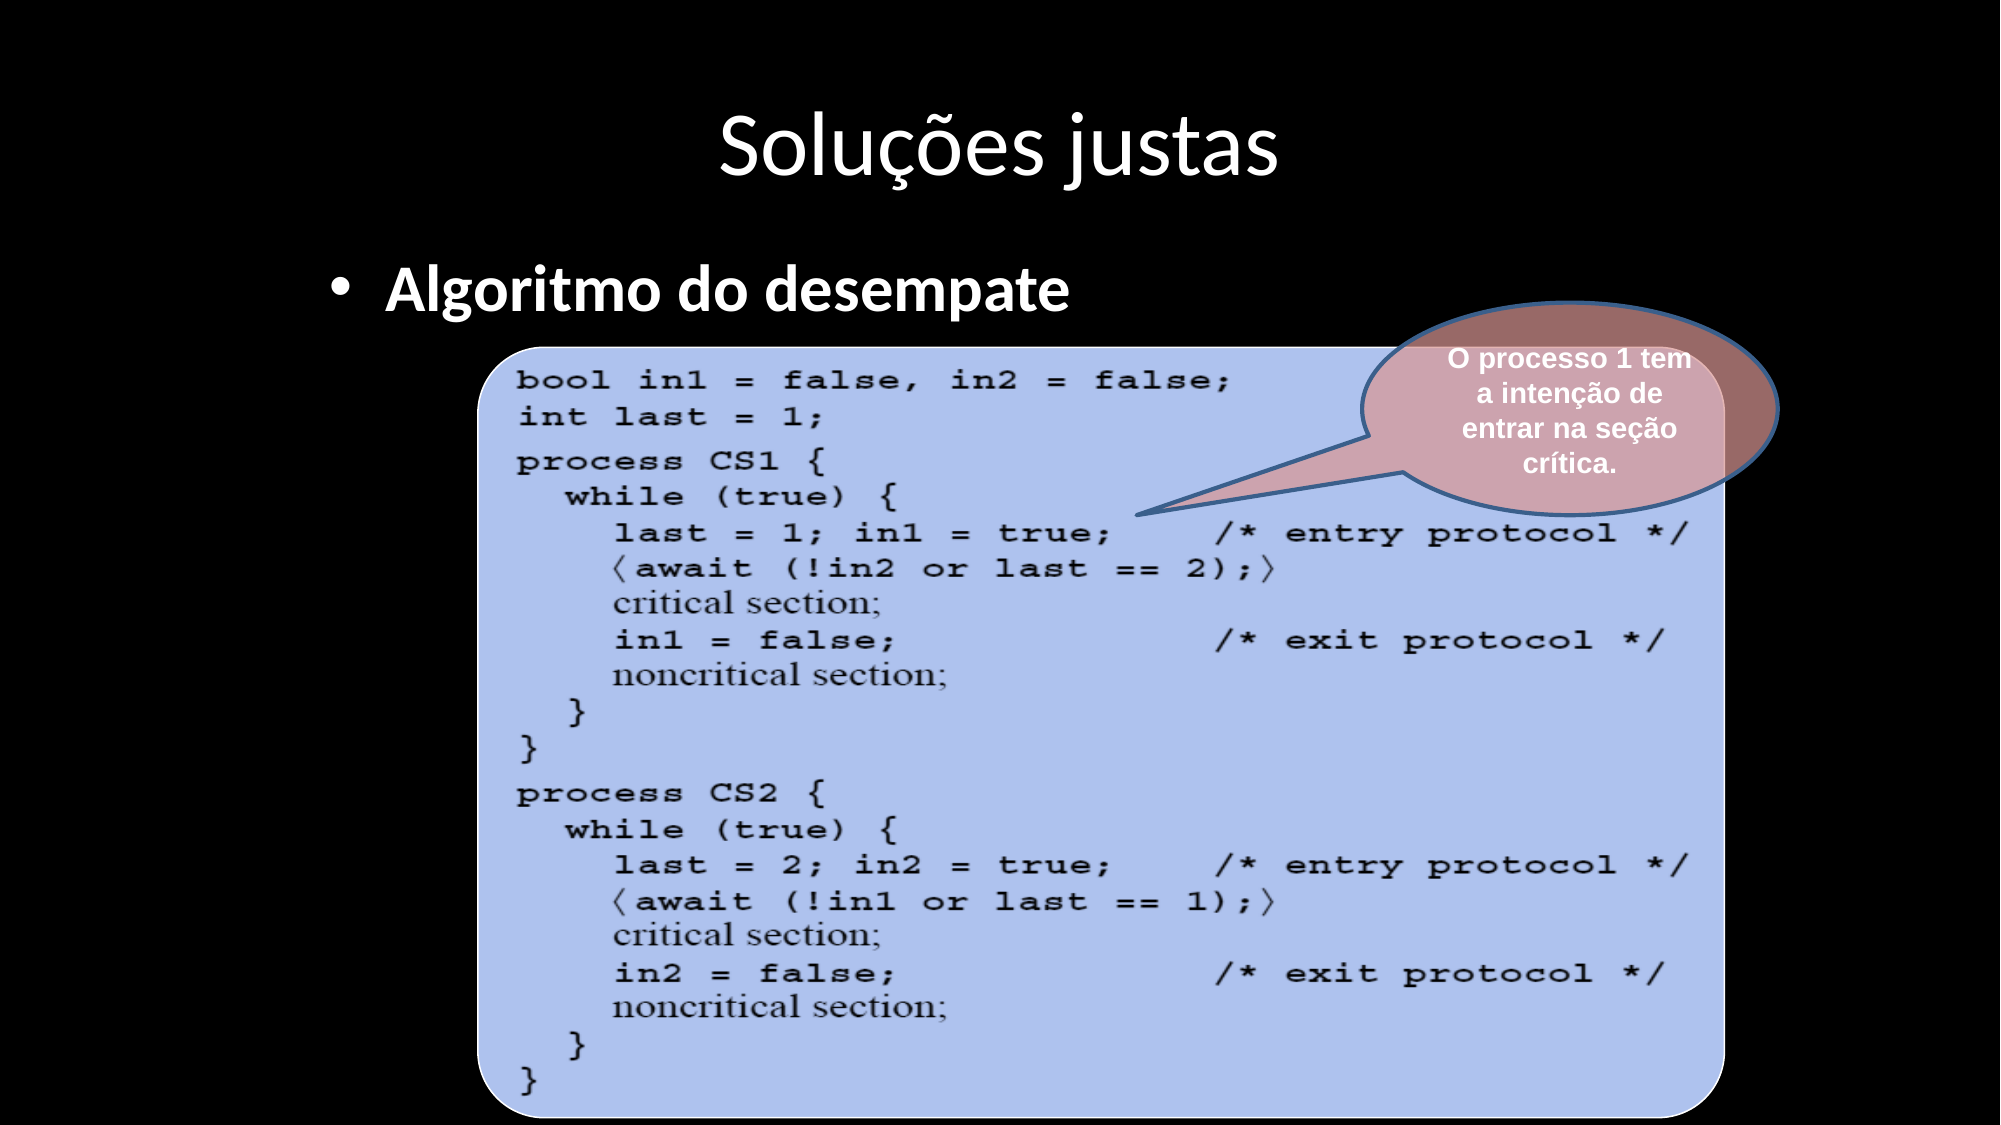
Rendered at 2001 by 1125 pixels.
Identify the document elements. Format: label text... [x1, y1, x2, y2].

text_box O processo 1 tem a intenção de entrar na seção crítica. [1400, 300, 1780, 480]
list Algoritmo do desempate [313, 237, 1954, 350]
picture [477, 347, 1725, 1118]
title Soluções justas [99, 45, 1900, 233]
